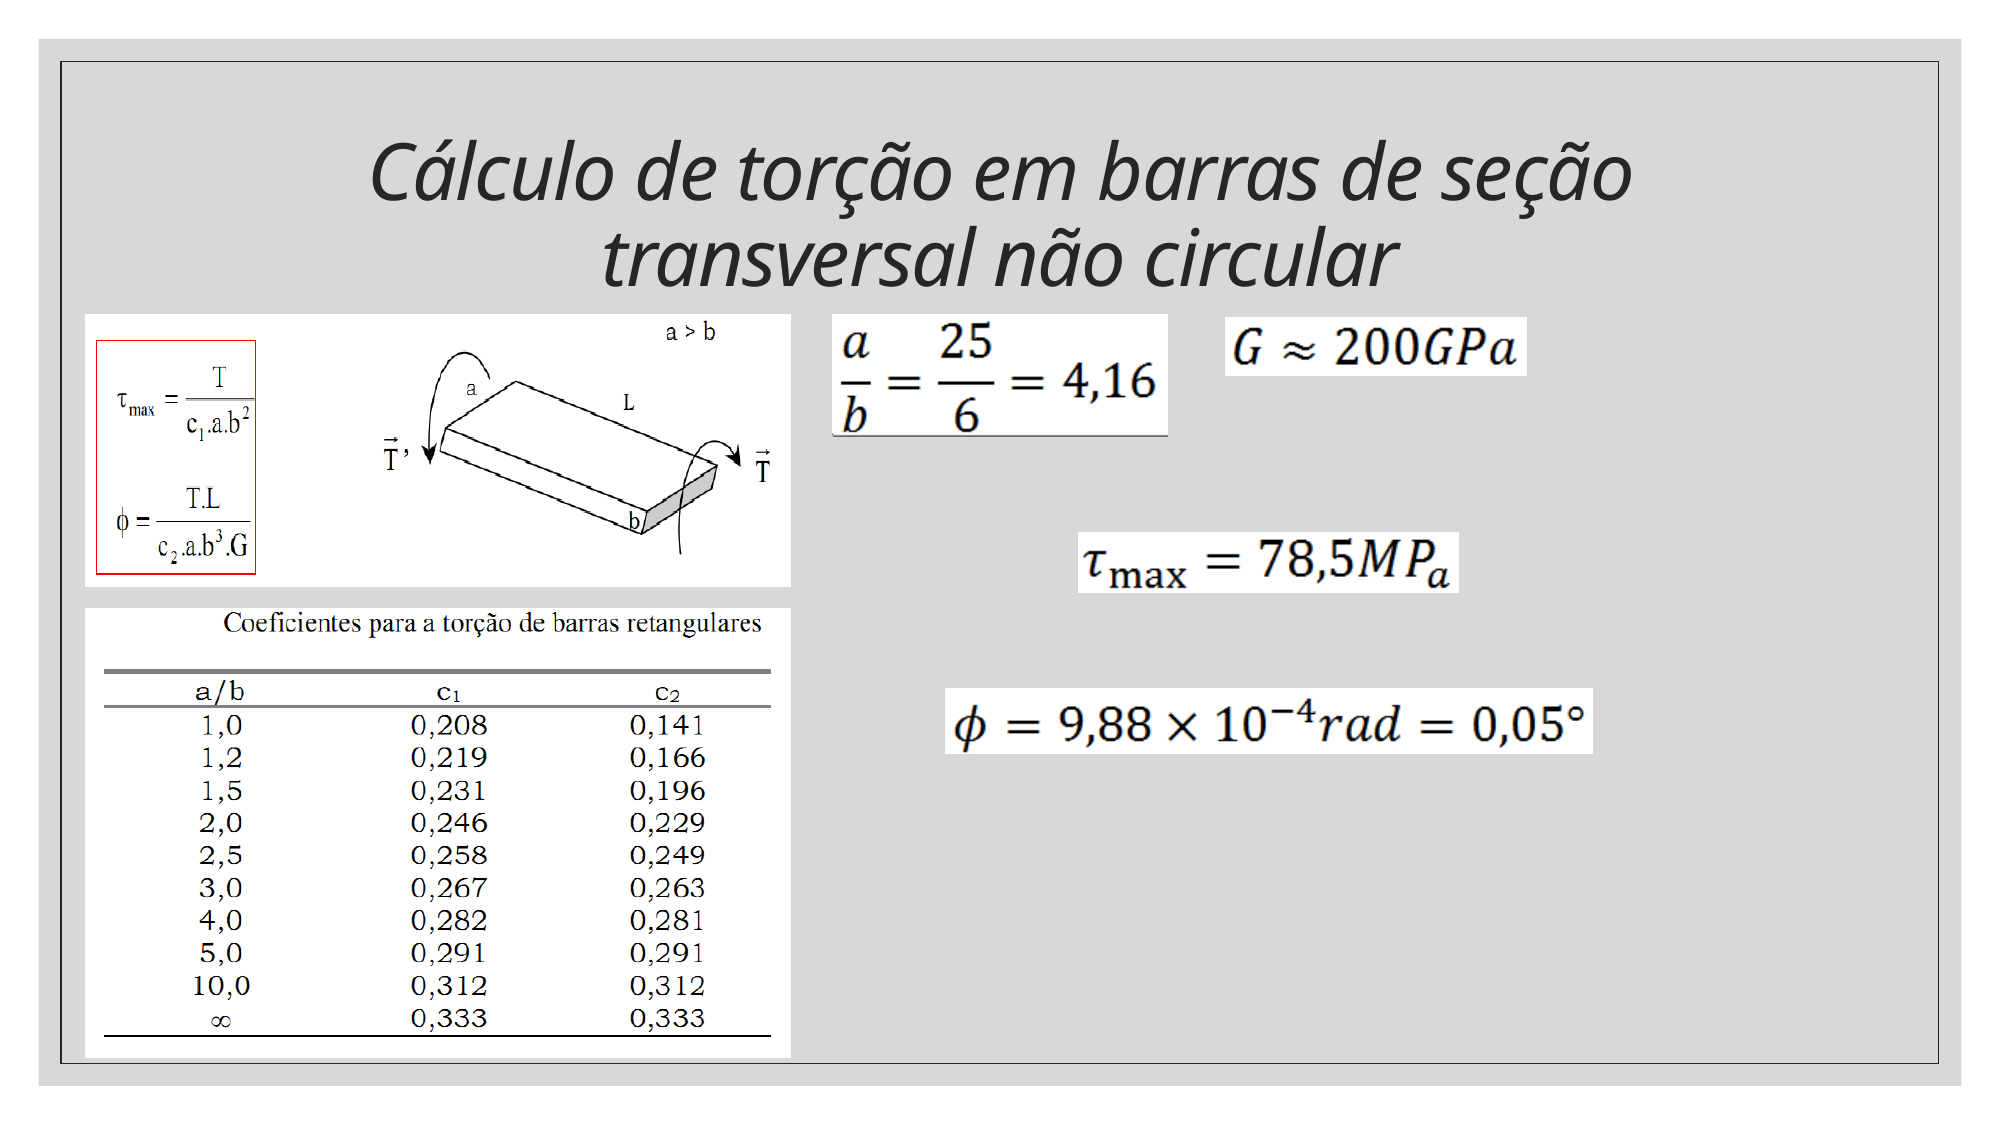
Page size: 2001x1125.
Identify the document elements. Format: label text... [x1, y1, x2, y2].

title Cálculo de torção em barras de seção transversal não circular [174, 105, 1825, 331]
picture [85, 608, 791, 1058]
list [85, 314, 791, 587]
picture [945, 688, 1593, 754]
picture [831, 314, 1168, 437]
picture [1078, 532, 1459, 593]
picture [1225, 317, 1527, 376]
